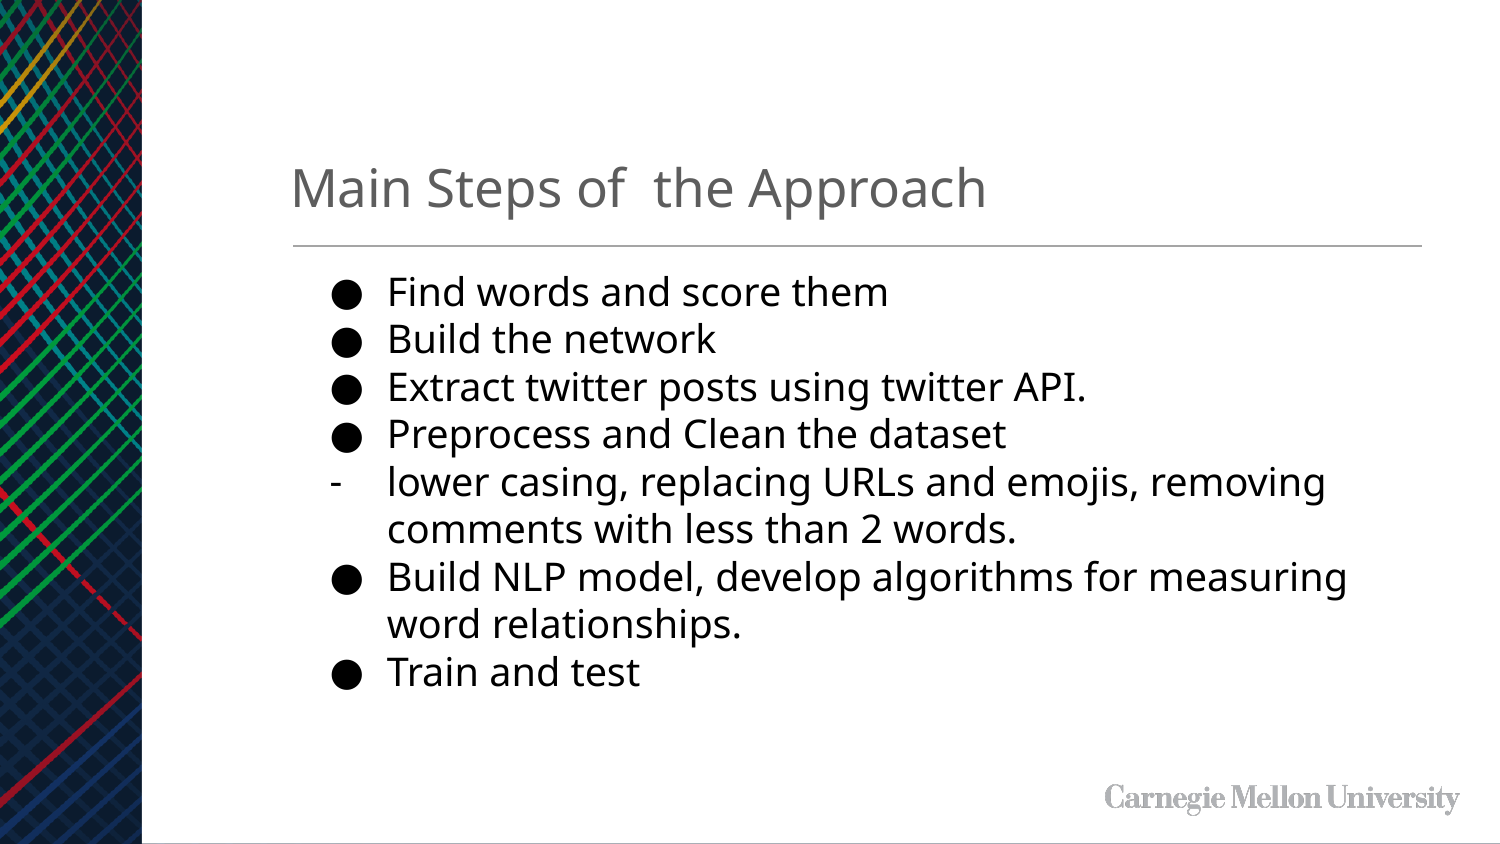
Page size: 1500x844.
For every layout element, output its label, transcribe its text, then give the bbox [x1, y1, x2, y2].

picture [1105, 784, 1460, 816]
list Main Steps of the Approach [284, 148, 1009, 229]
picture [0, 0, 141, 844]
text_box Find words and score them Build the network Extract twitter posts using twitter API. Preprocess and Clean the dataset lower casing, replacing URLs and emojis, removing comments with less than 2 words. Build NLP model, develop algorithms for measuring word relationships. Train and test [296, 251, 1428, 754]
